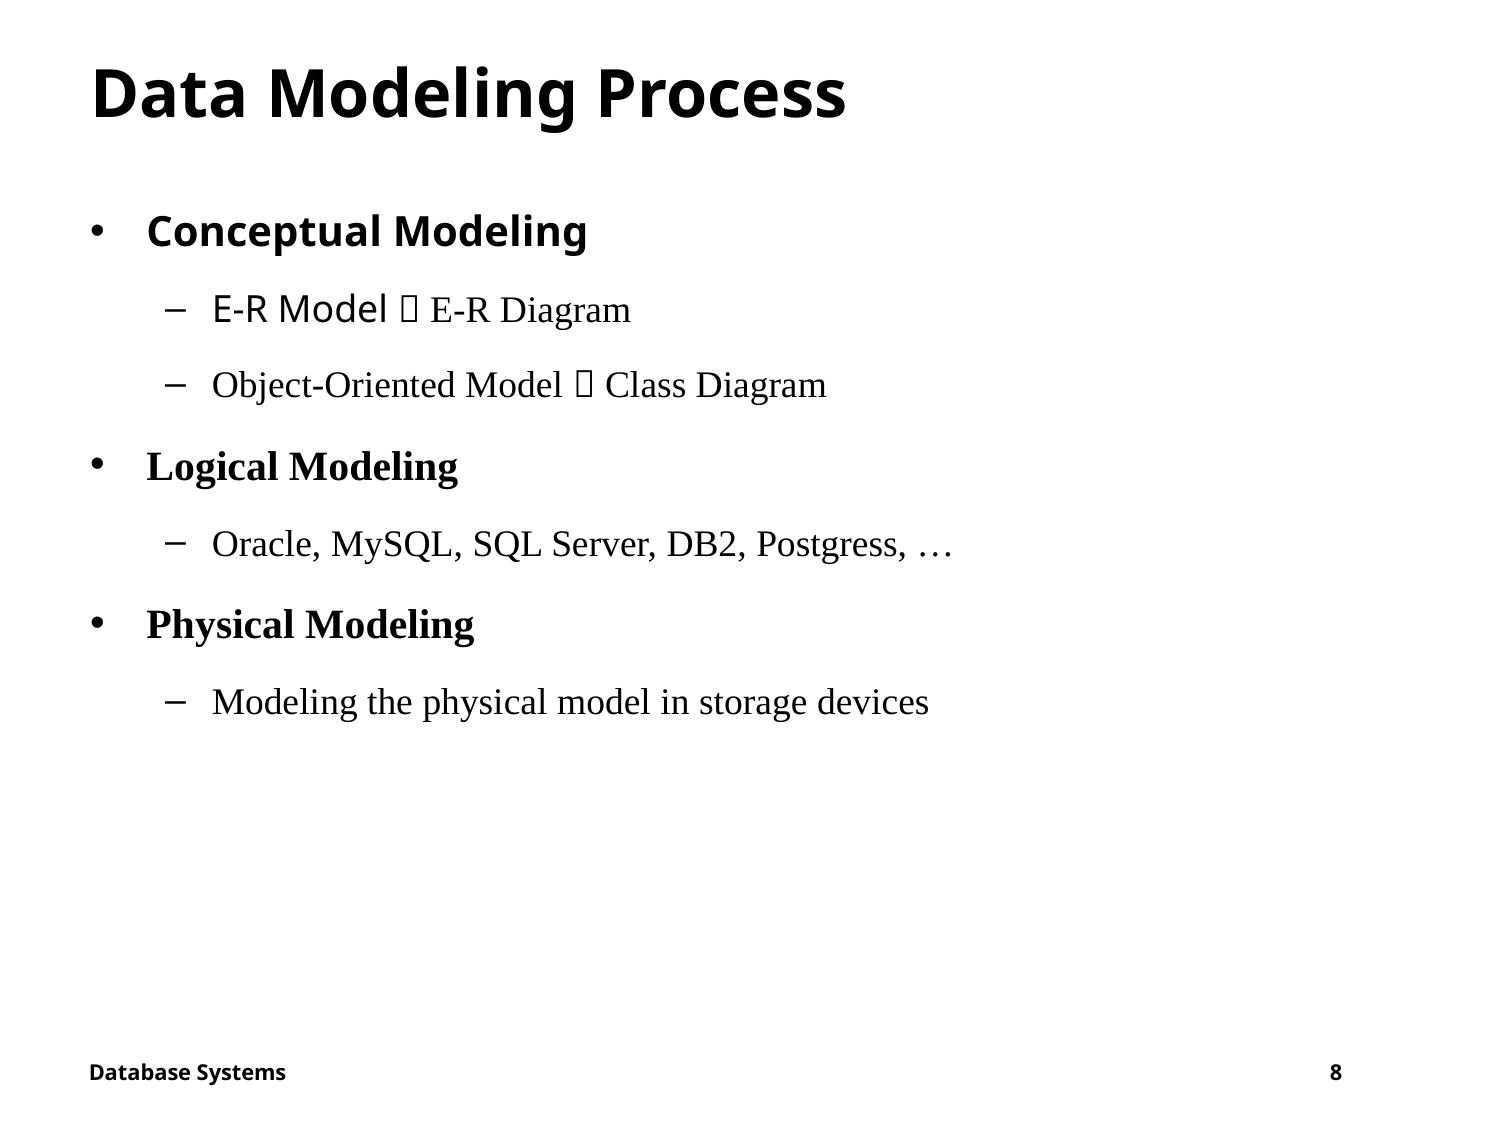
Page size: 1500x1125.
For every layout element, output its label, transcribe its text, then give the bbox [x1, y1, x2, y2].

title Data Modeling Process [75, 45, 1425, 138]
list Conceptual Modeling E-R Model  E-R Diagram Object-Oriented Model  Class Diagram Logical Modeling Oracle, MySQL, SQL Server, DB2, Postgress, … Physical Modeling Modeling the physical model in storage devices [75, 172, 1425, 1047]
